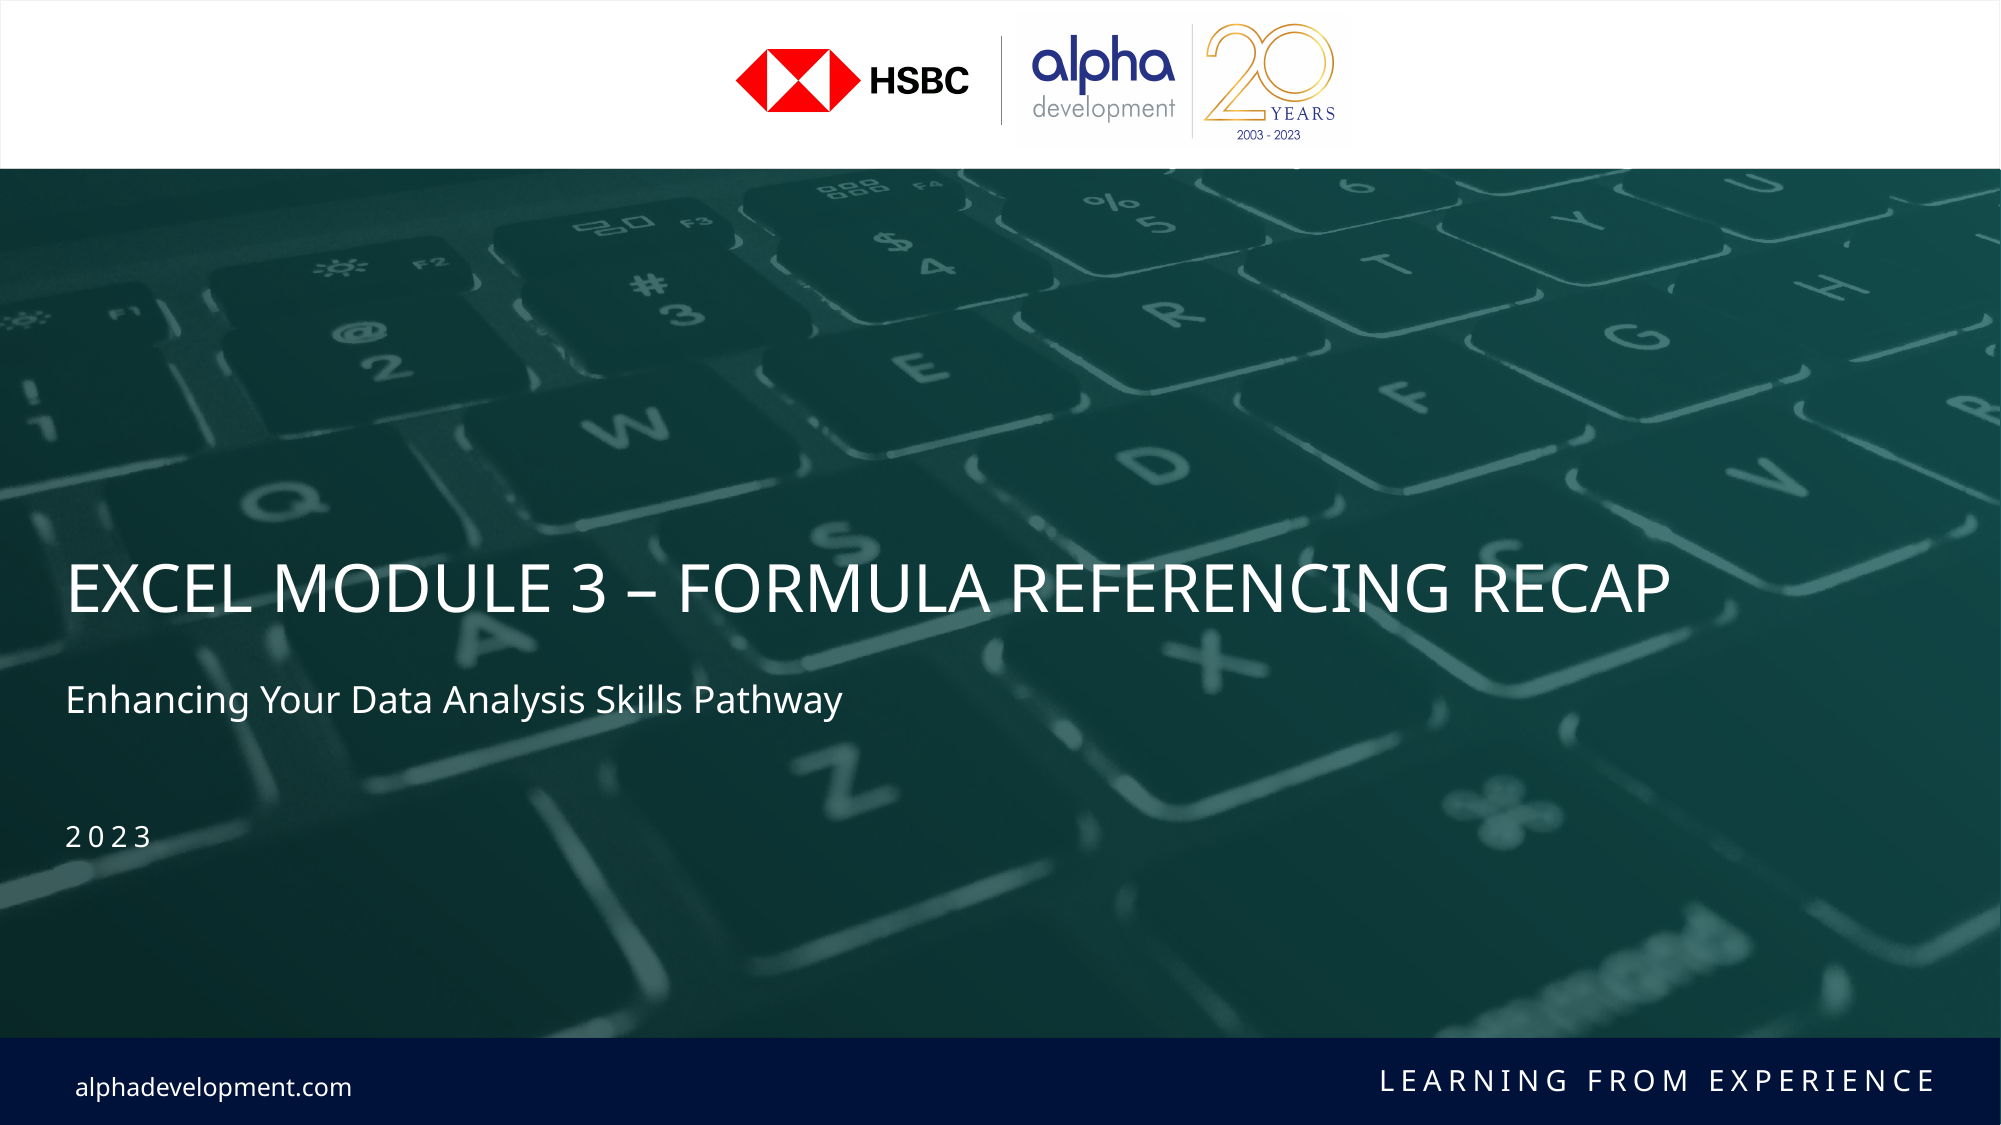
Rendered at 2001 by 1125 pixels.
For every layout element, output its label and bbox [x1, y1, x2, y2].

picture [734, 44, 970, 116]
picture [0, 168, 2000, 1038]
picture [1016, 14, 1351, 147]
